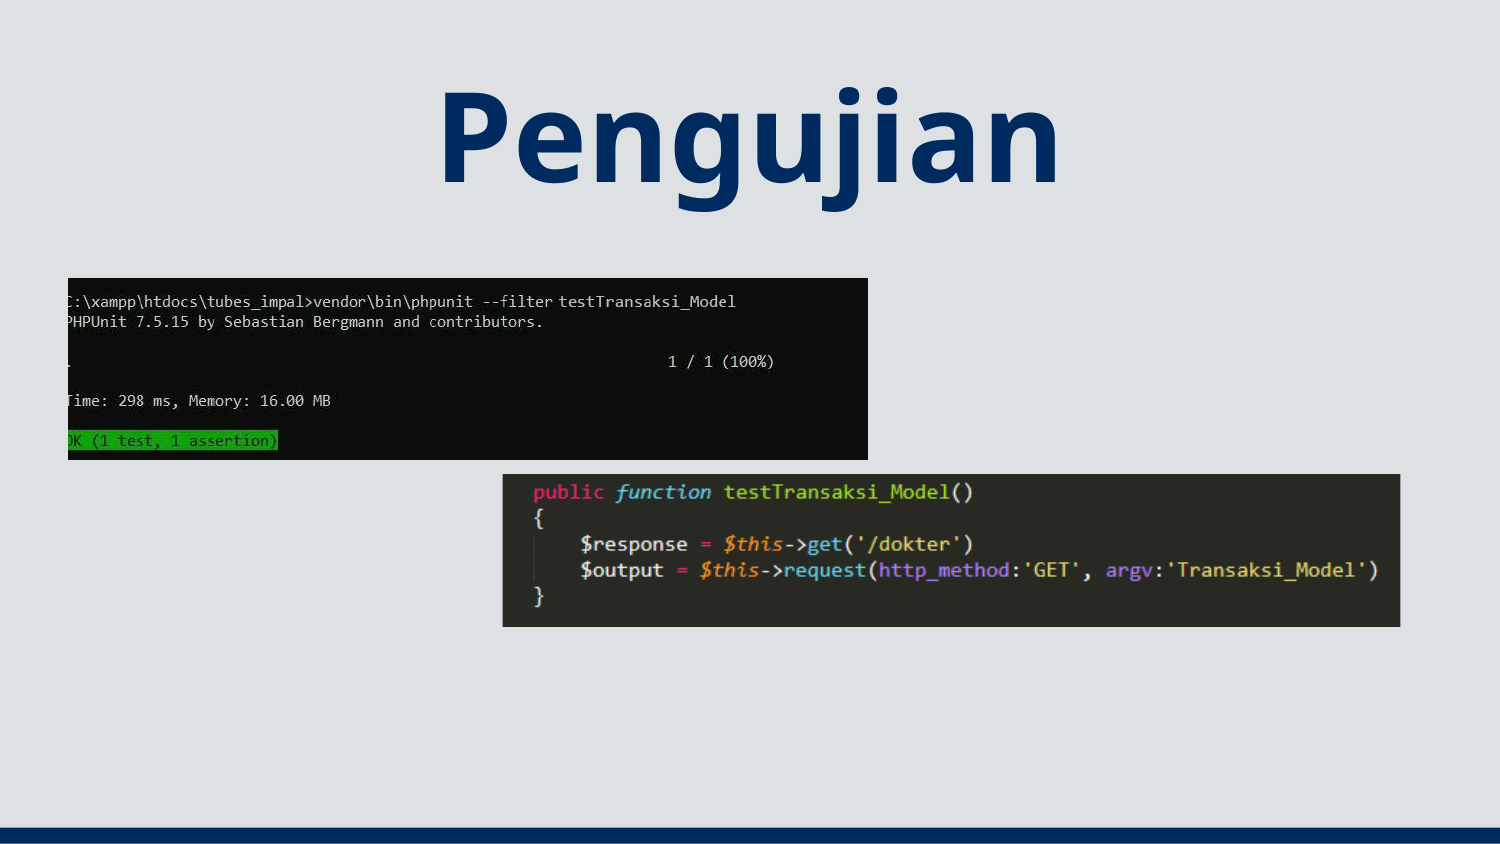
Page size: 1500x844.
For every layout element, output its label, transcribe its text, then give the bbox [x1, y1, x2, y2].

title Pengujian [51, 0, 1449, 265]
picture [502, 474, 1401, 628]
picture [68, 278, 868, 461]
